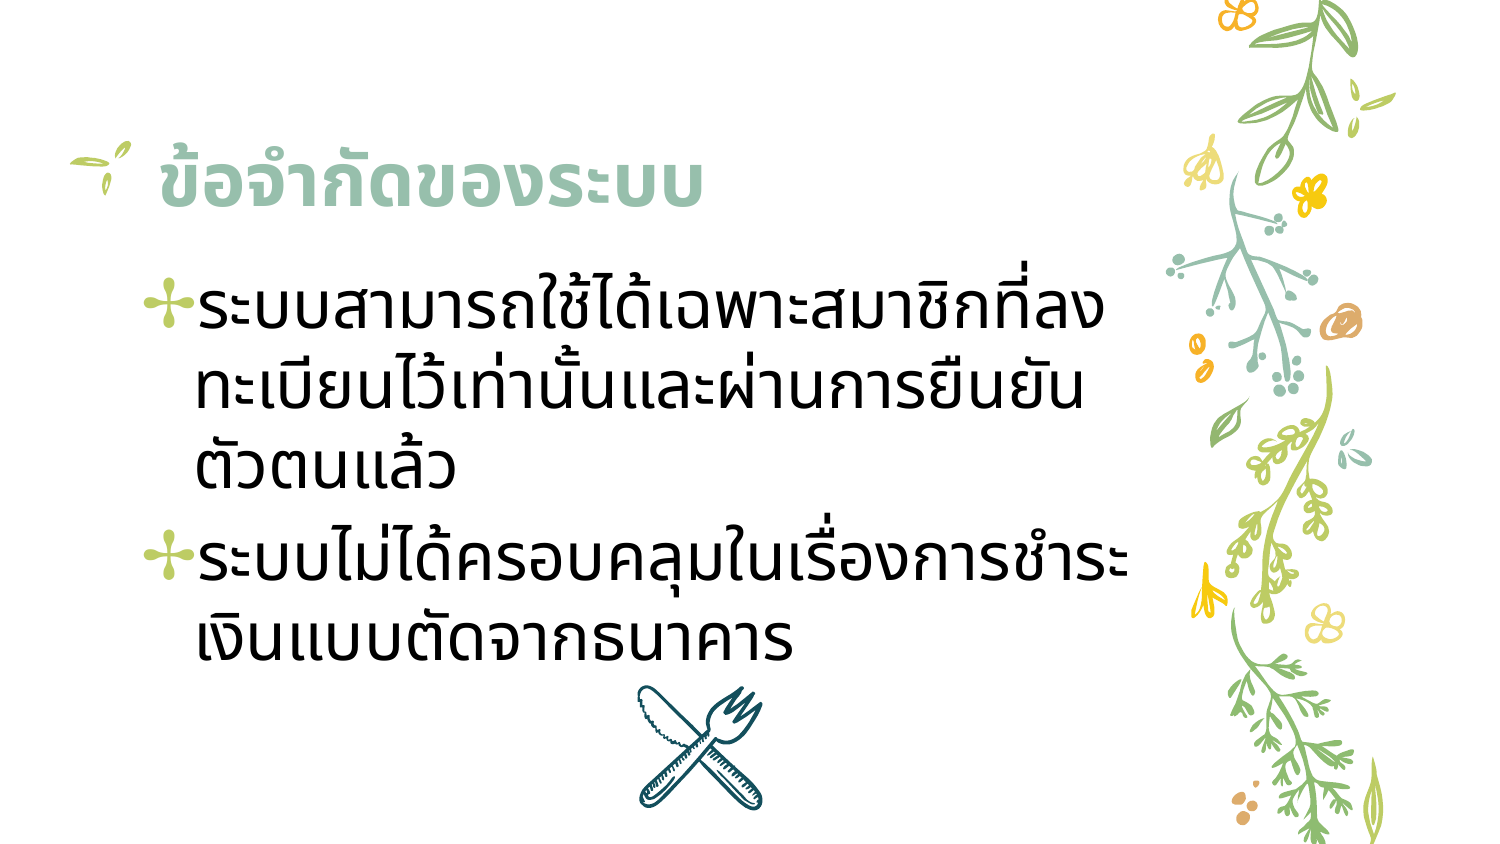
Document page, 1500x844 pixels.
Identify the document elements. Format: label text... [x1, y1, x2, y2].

title ข้อจำกัดของระบบ [103, 96, 1089, 237]
text_box [637, 685, 763, 811]
list ระบบสามารถใช้ได้เฉพาะสมาชิกที่ลงทะเบียนไว้เท่านั้นและผ่านการยืนยันตัวตนแล้ว ระบบไม่ได้ครอบคลุมในเรื่องการชำระเงินแบบตัดจากธนาคาร [103, 246, 1150, 660]
